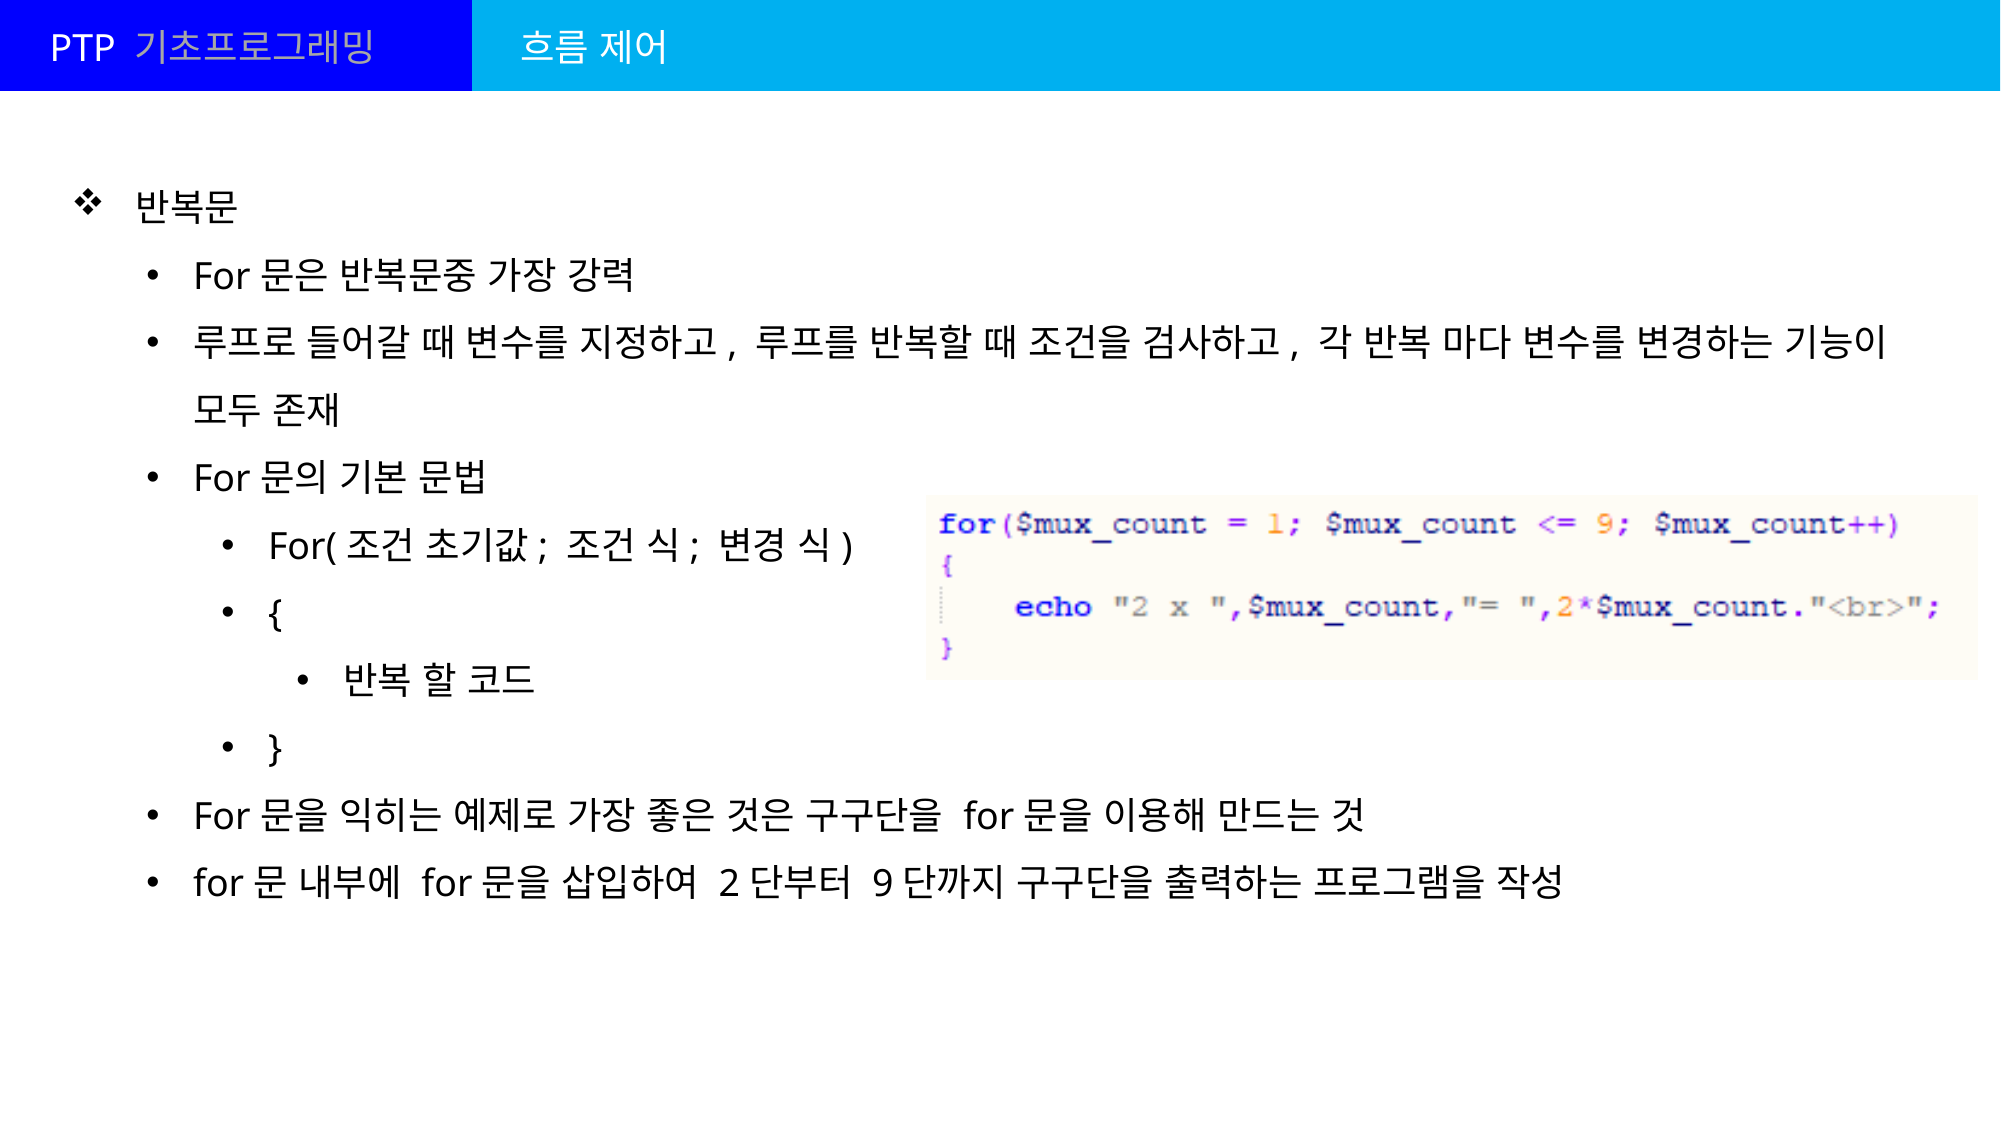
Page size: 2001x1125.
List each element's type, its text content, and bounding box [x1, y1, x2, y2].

text_box 반복문 For문은 반복문중 가장 강력 루프로 들어갈 때 변수를 지정하고, 루프를 반복할 때 조건을 검사하고, 각 반복 마다 변수를 변경하는 기능이 모두 존재 For문의 기본 문법 For(조건 초기값; 조건 식; 변경 식) { 반복 할 코드 } For문을 익히는 예제로 가장 좋은 것은 구구단을 for문을 이용해 만드는 것 for문 내부에 for문을 삽입하여 2단부터 9단까지 구구단을 출력하는 프로그램을 작성 [56, 154, 1978, 980]
picture [926, 495, 1978, 680]
text_box 흐름 제어 [505, 16, 684, 77]
text_box PTP 기초프로그래밍 [34, 16, 392, 77]
